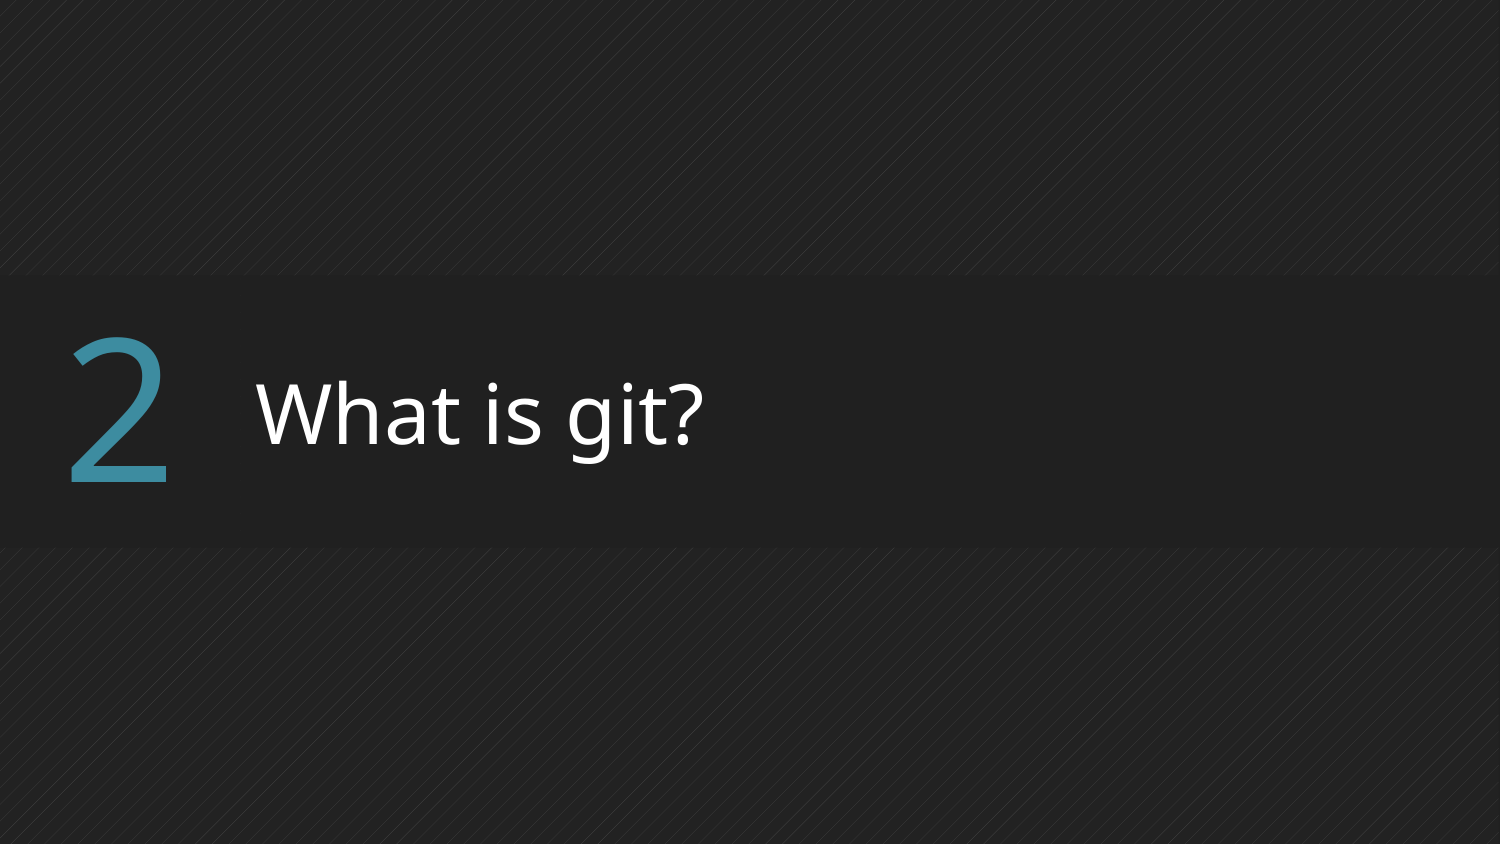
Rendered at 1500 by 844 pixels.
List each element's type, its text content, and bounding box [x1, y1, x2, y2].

list What is git? [241, 275, 1500, 548]
list 2 [0, 275, 241, 548]
